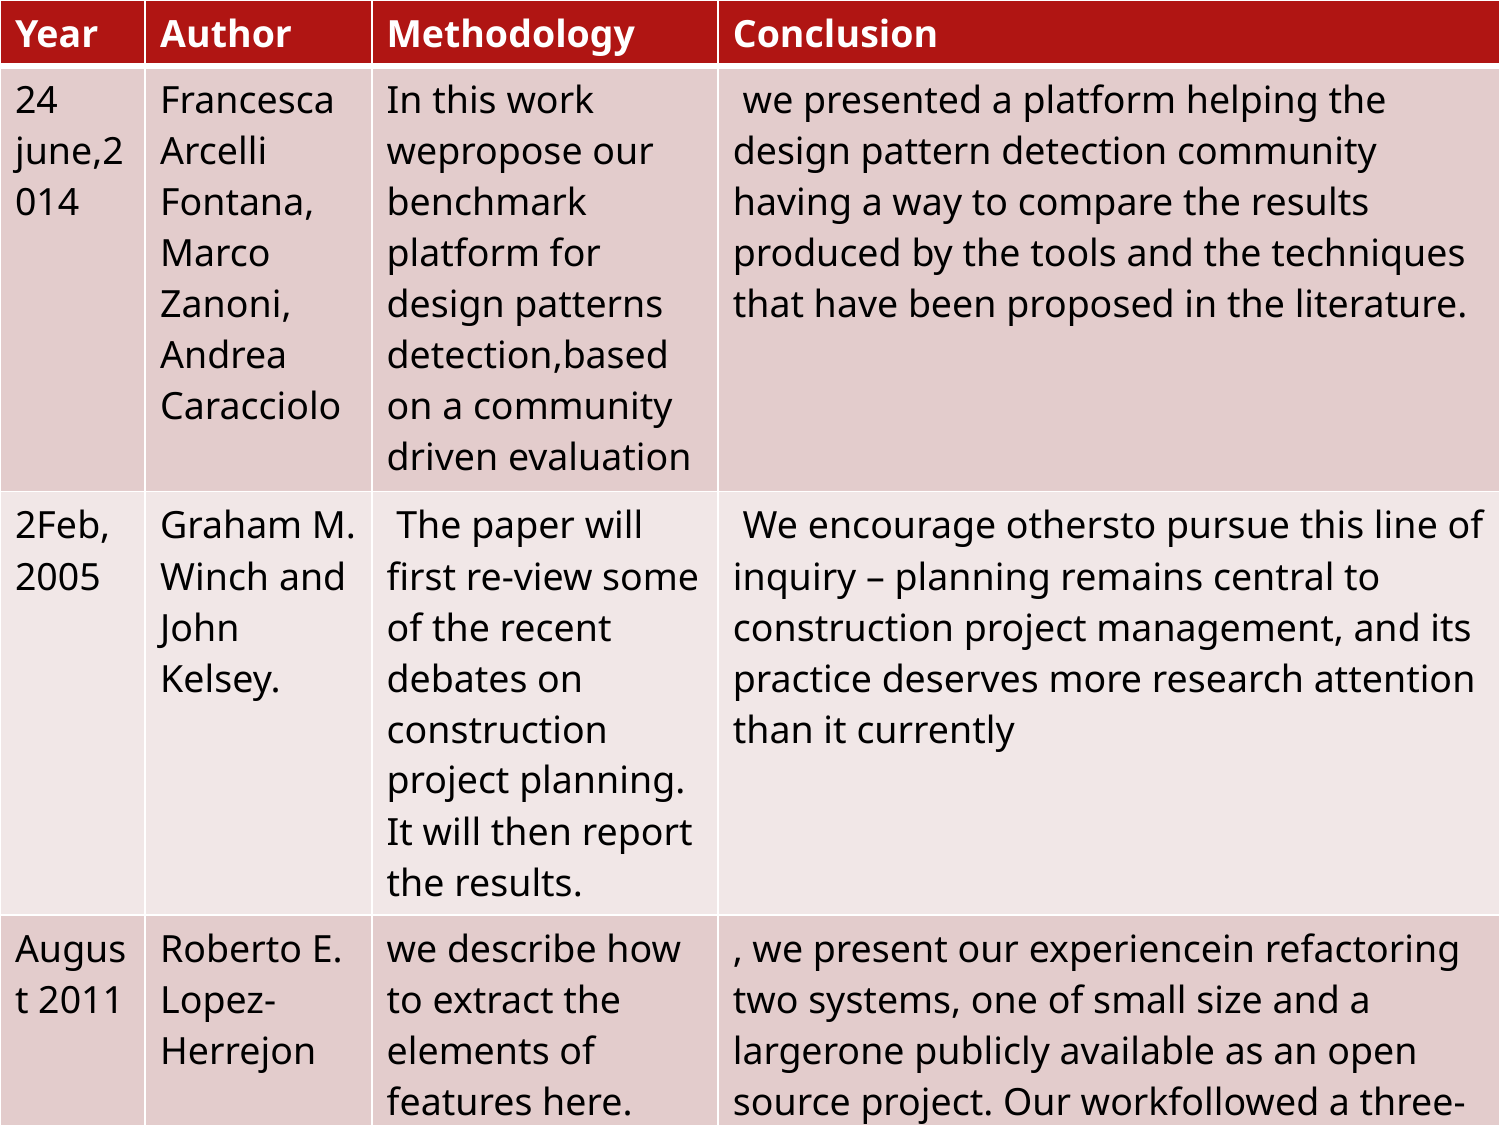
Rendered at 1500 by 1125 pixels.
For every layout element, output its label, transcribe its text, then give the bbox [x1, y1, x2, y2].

table_header Conclusion [719, 1, 1499, 63]
table_cell Graham M. Winch and John Kelsey. [146, 492, 371, 914]
table_cell 2Feb,2005 [1, 492, 144, 914]
table_header Methodology [373, 1, 717, 63]
table_header Author [146, 1, 371, 63]
table_cell August 2011 [1, 916, 144, 1125]
table_cell we presented a platform helping the design pattern detection community having a way to compare the results produced by the tools and the techniques that have been proposed in the literature. [719, 69, 1499, 491]
table_cell The paper will ﬁrst re-view some of the recent debates on construction project planning. It will then report the results. [373, 492, 717, 914]
table_header Year [1, 1, 144, 63]
table_cell We encourage othersto pursue this line of inquiry – planning remains central to construction project management, and its practice deserves more research attention than it currently [719, 492, 1499, 914]
table_cell we describe how to extract the elements of features here. [373, 916, 717, 1125]
table_cell 24 june,2014 [1, 69, 144, 491]
table_cell Francesca Arcelli Fontana, Marco Zanoni, Andrea Caracciolo [146, 69, 371, 491]
table_cell , we present our experiencein refactoring two systems, one of small size and a largerone publicly available as an open source project. Our workfollowed a three-step refactoring process. [719, 916, 1499, 1125]
table_cell In this work wepropose our benchmark platform for design patterns detection,based on a community driven evaluation [373, 69, 717, 491]
table_cell Roberto E. Lopez-Herrejon [146, 916, 371, 1125]
